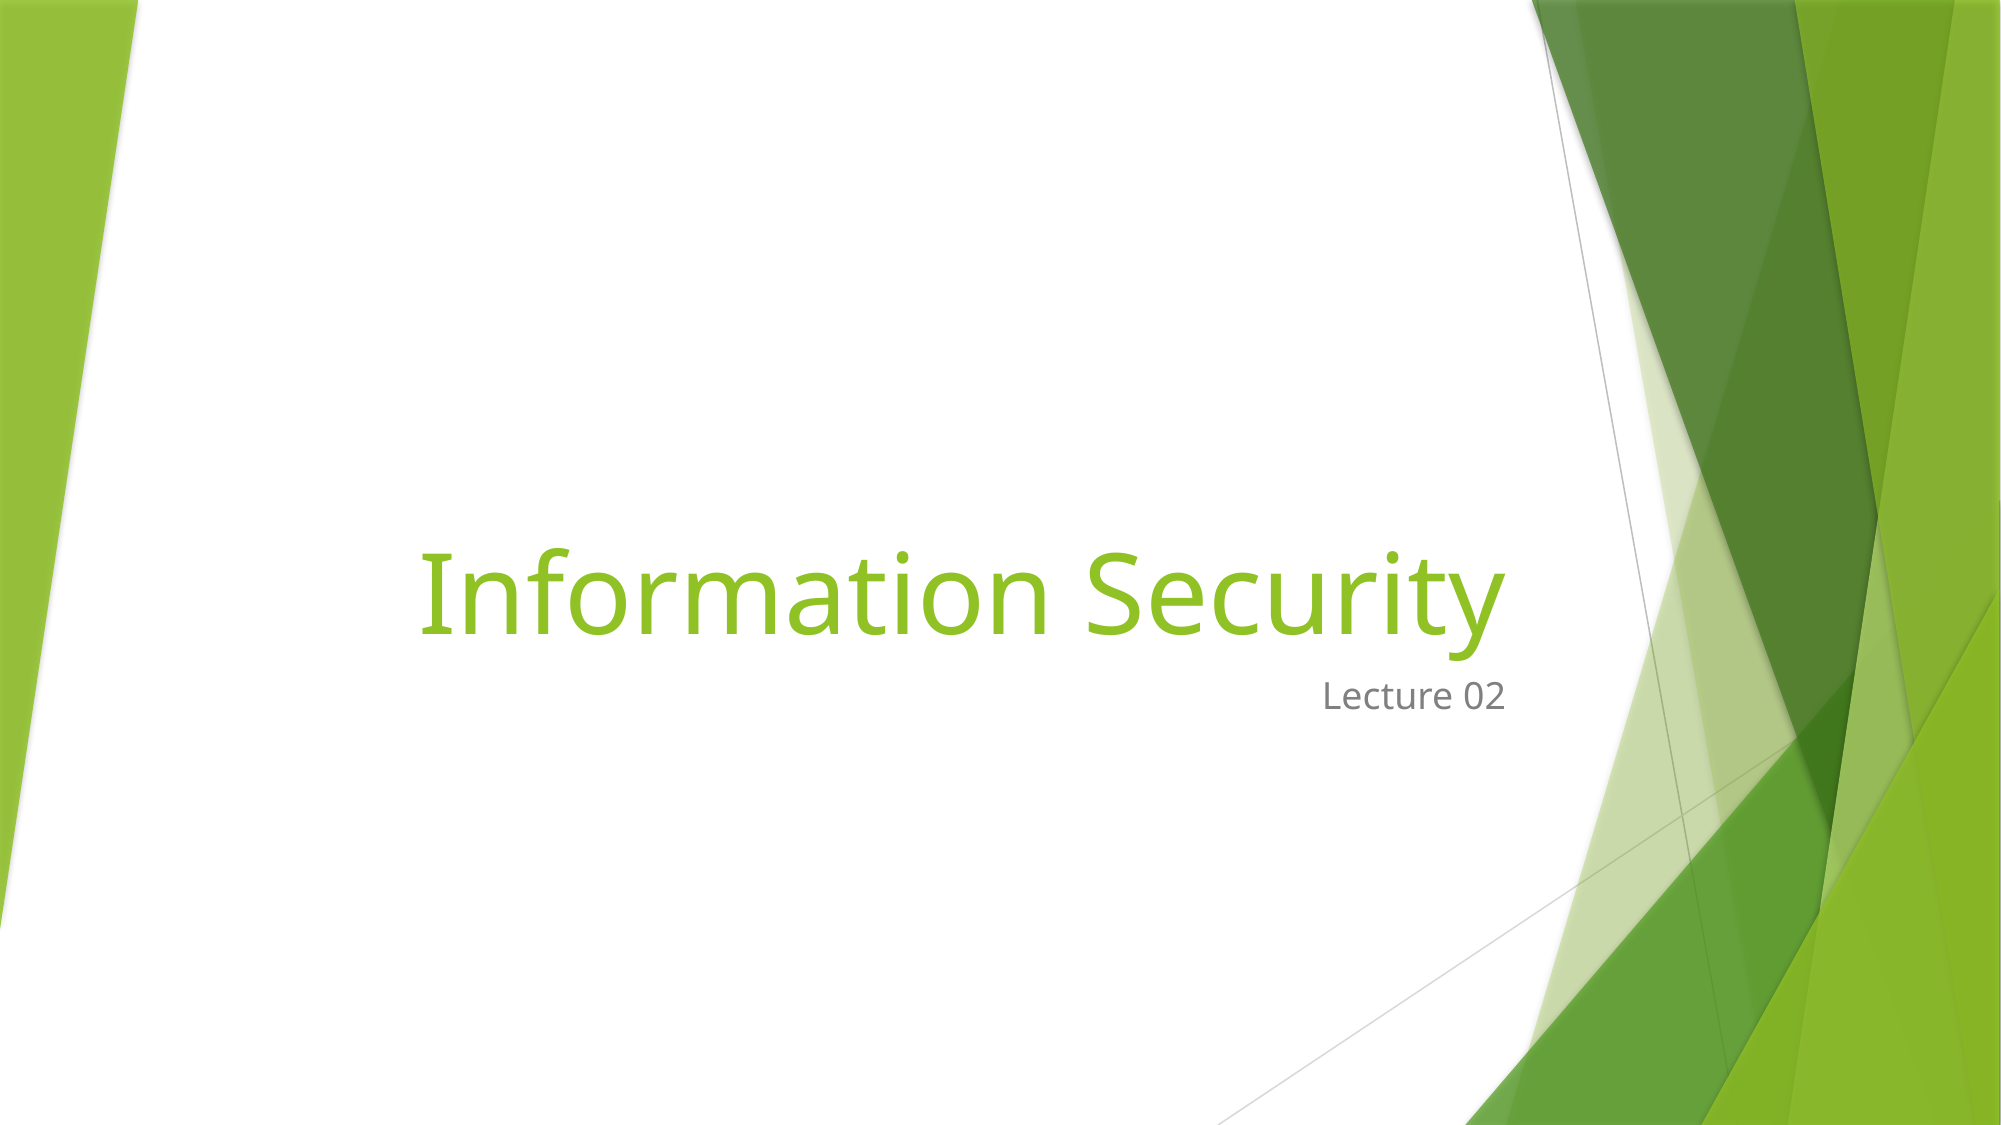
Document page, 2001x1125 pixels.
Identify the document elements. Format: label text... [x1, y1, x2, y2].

subtitle Lecture 02 [247, 664, 1522, 845]
title Information Security [247, 394, 1522, 664]
